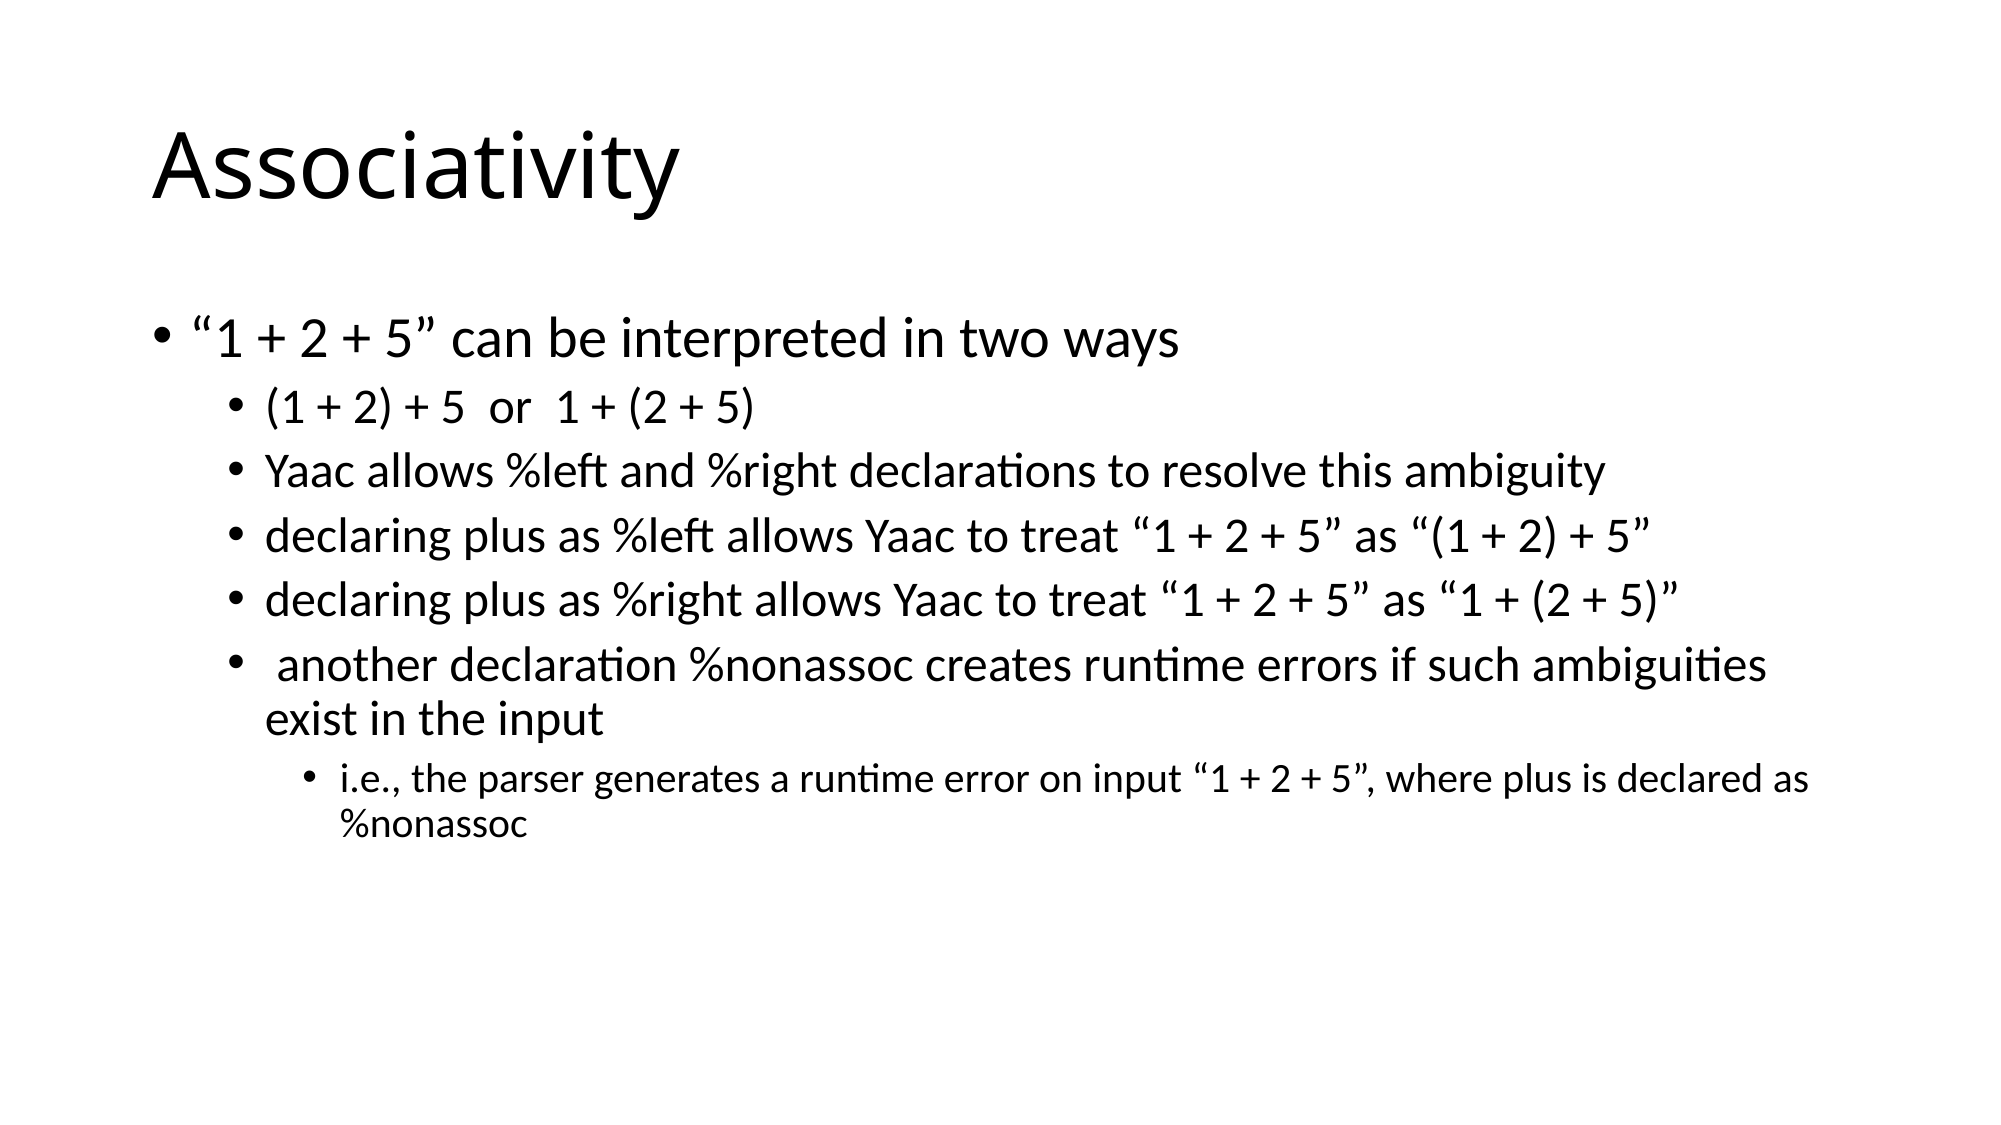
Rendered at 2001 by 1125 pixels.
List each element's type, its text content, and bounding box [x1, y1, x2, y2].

title Associativity [137, 59, 1863, 278]
list “1 + 2 + 5” can be interpreted in two ways (1 + 2) + 5 or 1 + (2 + 5) Yaac allows %left and %right declarations to resolve this ambiguity declaring plus as %left allows Yaac to treat “1 + 2 + 5” as “(1 + 2) + 5” declaring plus as %right allows Yaac to treat “1 + 2 + 5” as “1 + (2 + 5)” another declaration %nonassoc creates runtime errors if such ambiguities exist in the input i.e., the parser generates a runtime error on input “1 + 2 + 5”, where plus is declared as %nonassoc [137, 299, 1863, 1014]
